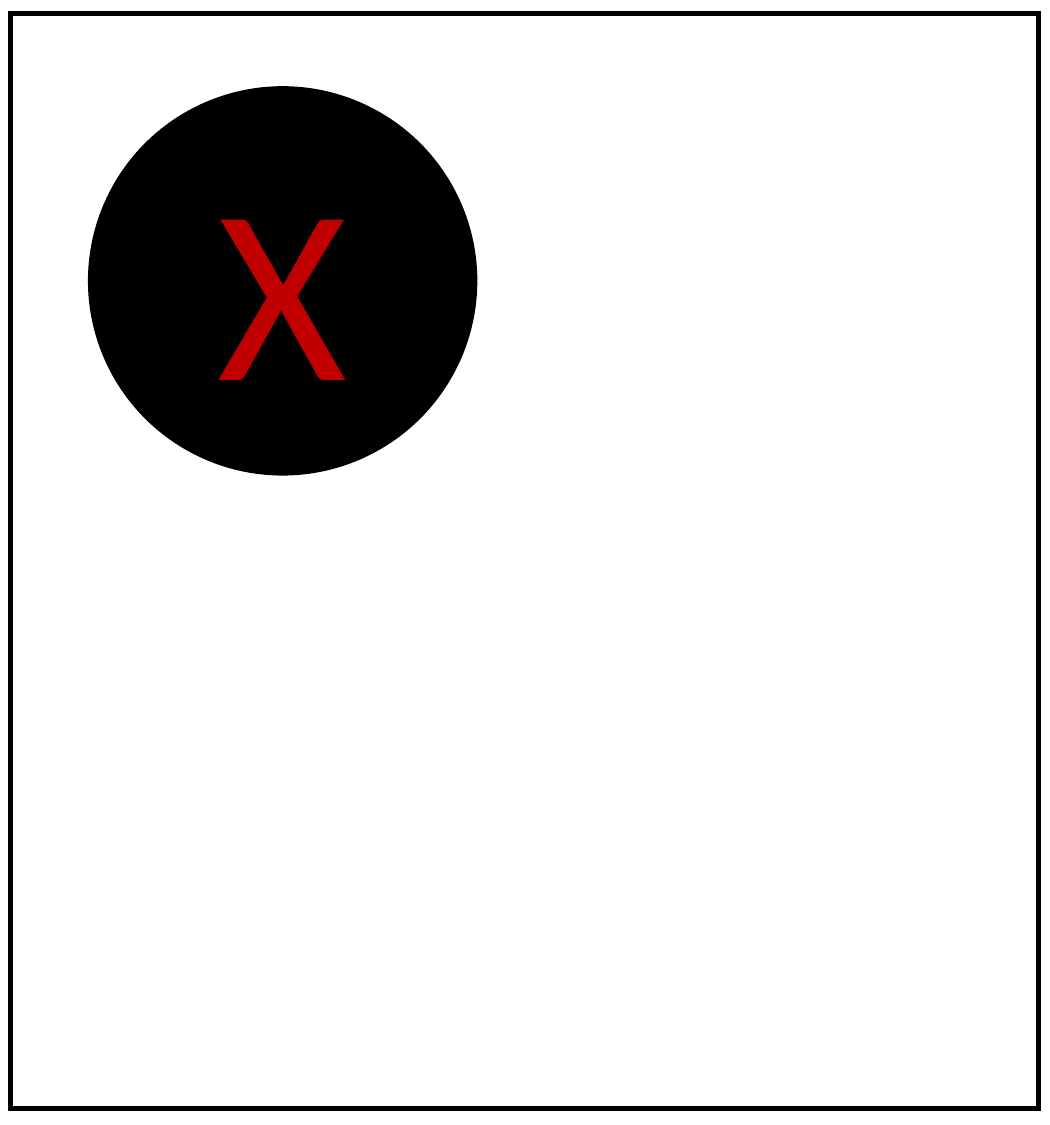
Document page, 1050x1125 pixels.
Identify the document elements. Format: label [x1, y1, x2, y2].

text_box [10, 12, 1039, 1109]
